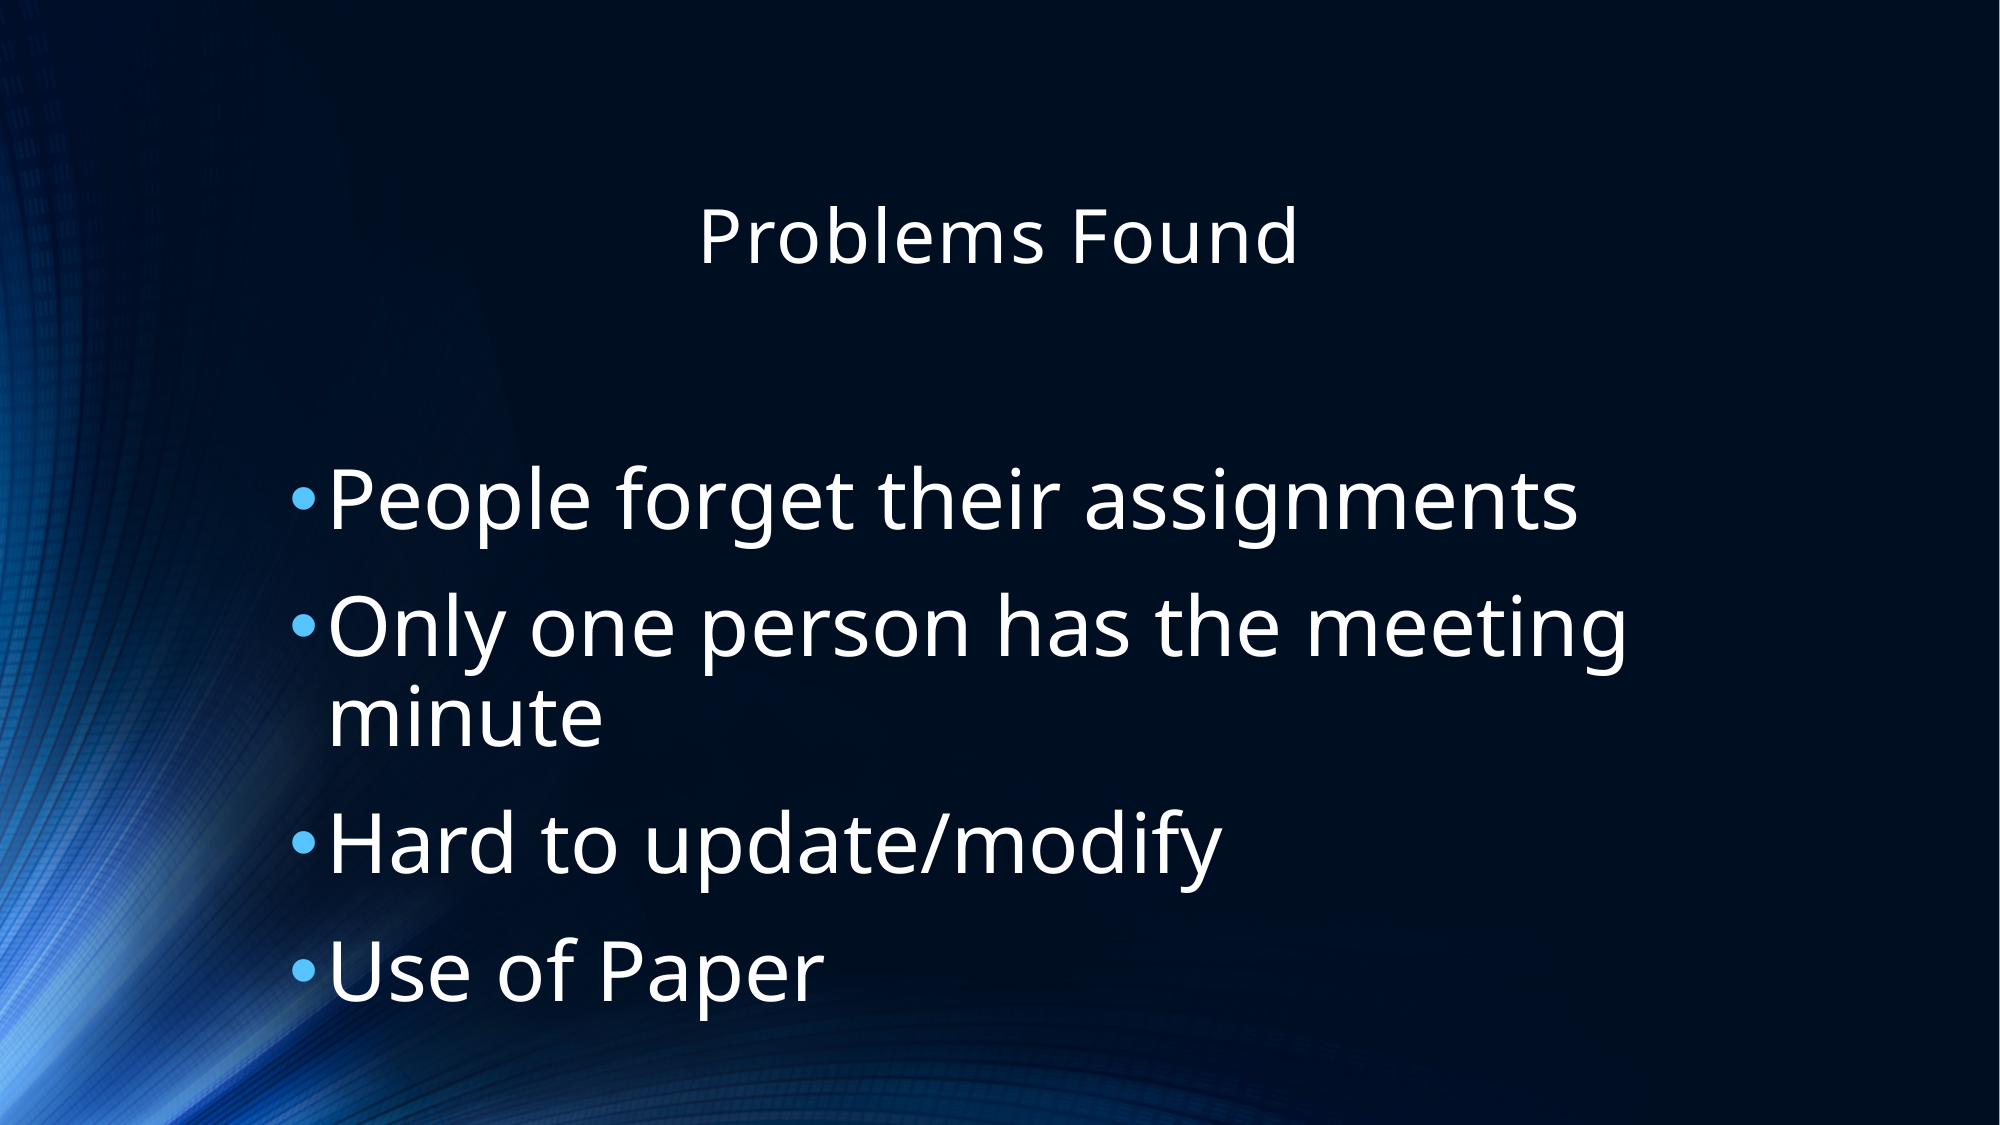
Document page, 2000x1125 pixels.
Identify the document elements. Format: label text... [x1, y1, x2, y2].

list People forget their assignments Only one person has the meeting minute Hard to update/modify Use of Paper [274, 450, 1800, 1125]
title Problems Found [249, 62, 1750, 288]
picture [0, 0, 2000, 1125]
